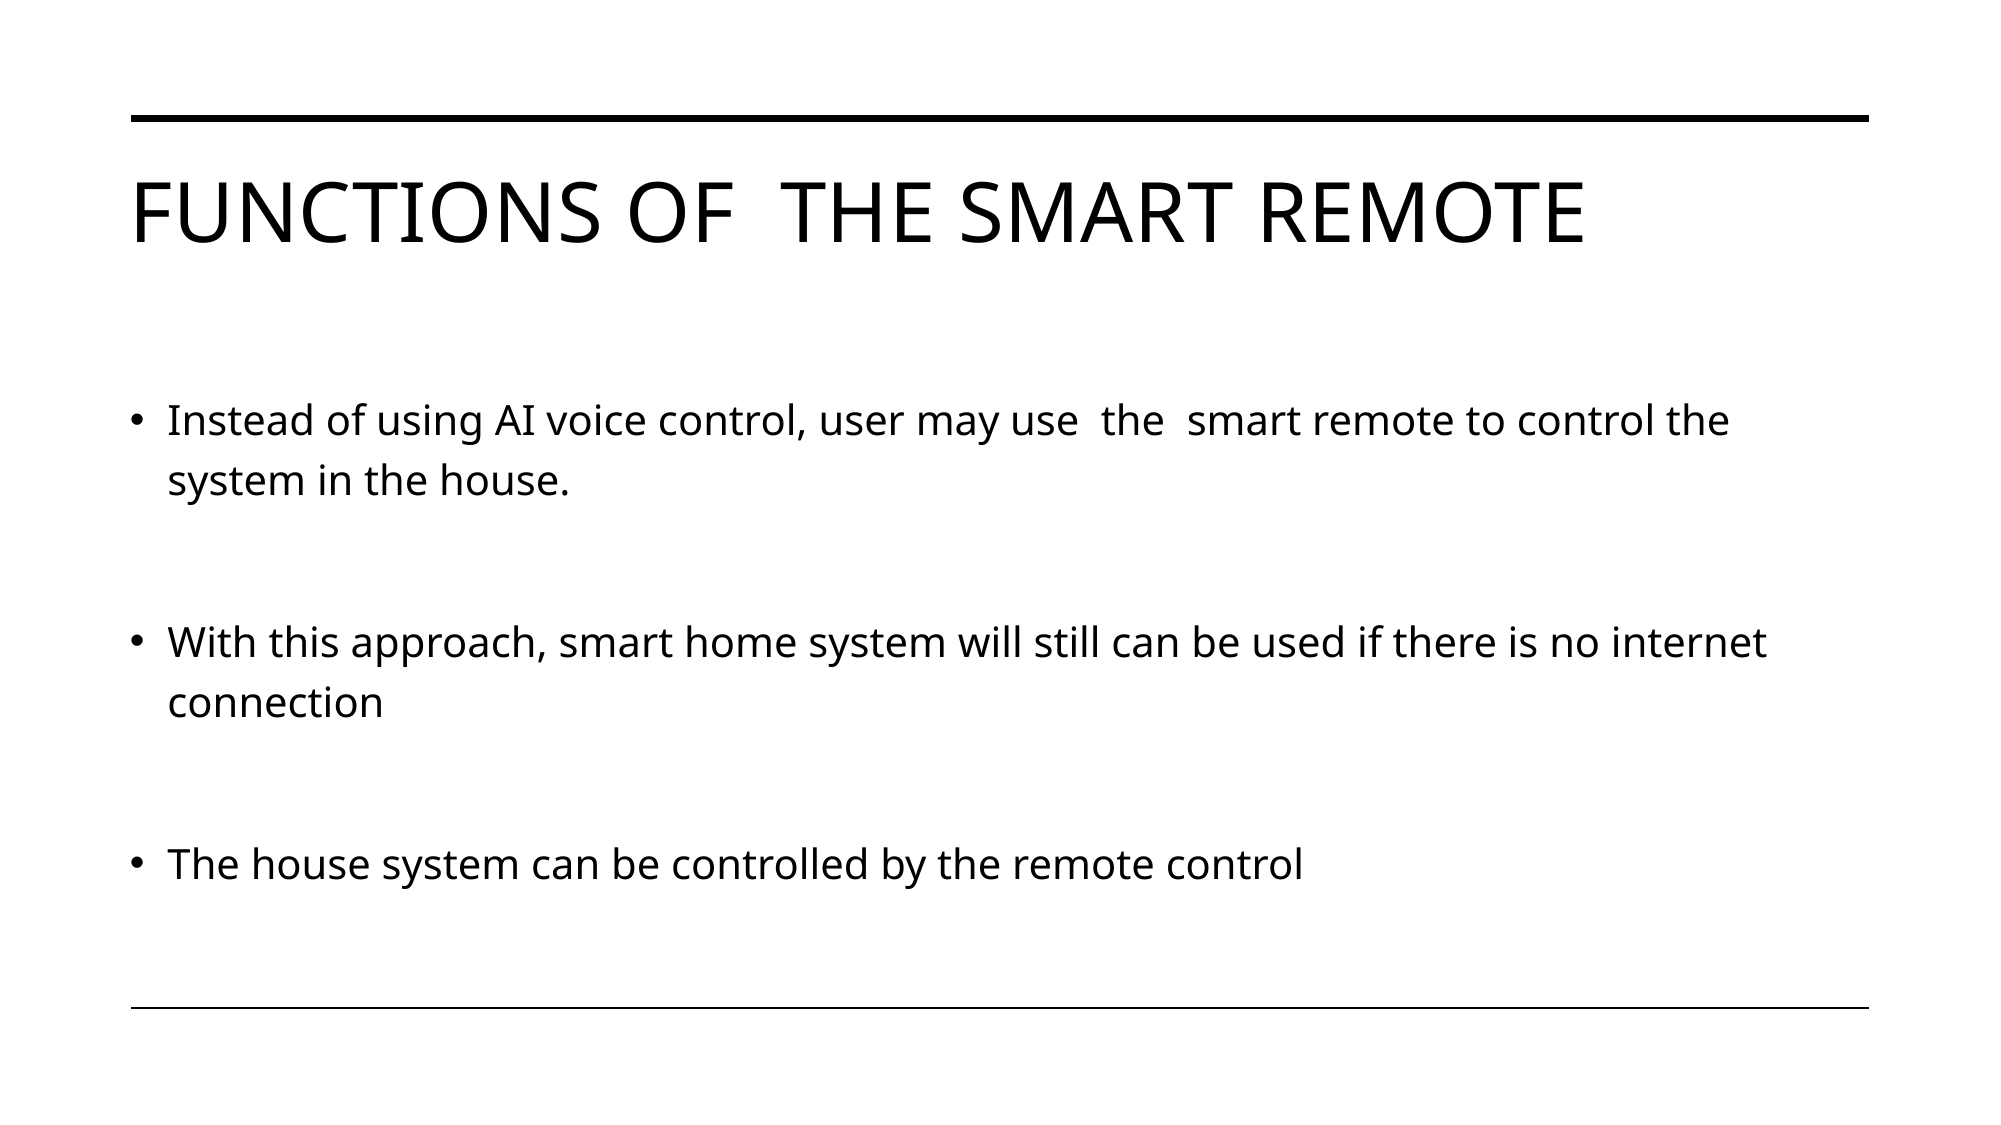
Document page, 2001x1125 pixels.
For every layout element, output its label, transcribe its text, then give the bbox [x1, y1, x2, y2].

list Instead of using AI voice control, user may use the smart remote to control the system in the house. With this approach, smart home system will still can be used if there is no internet connection The house system can be controlled by the remote control [114, 376, 1869, 973]
title Functions of the smart remote [114, 151, 1869, 376]
